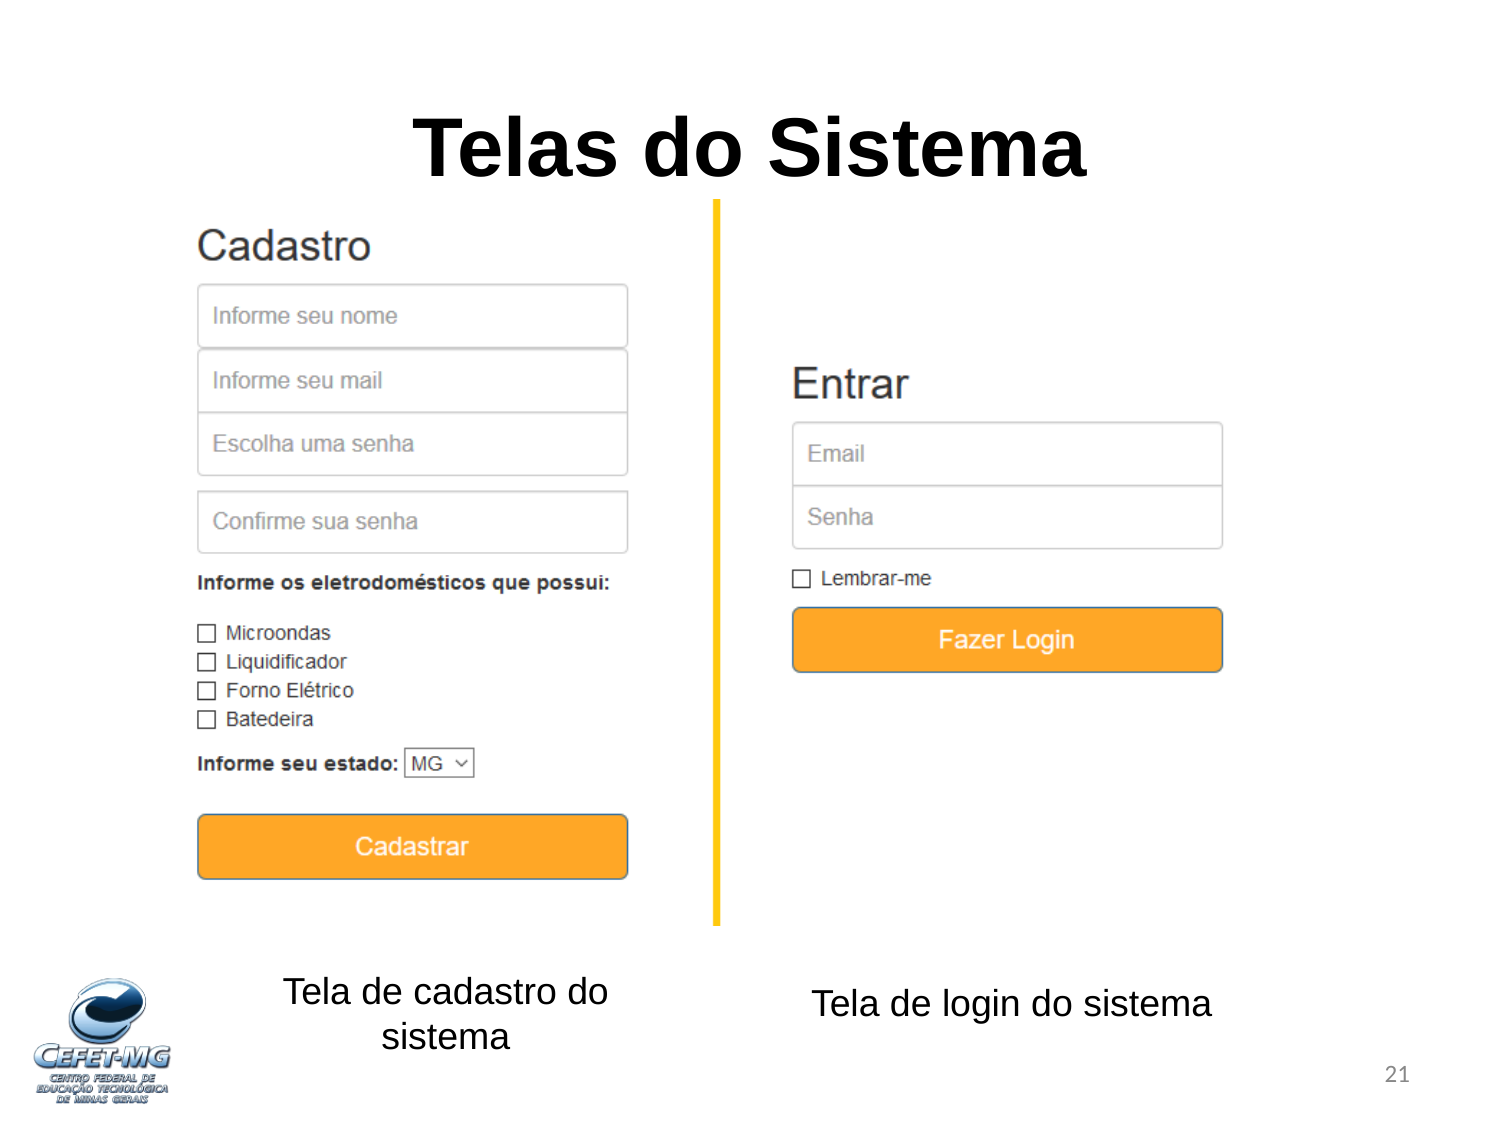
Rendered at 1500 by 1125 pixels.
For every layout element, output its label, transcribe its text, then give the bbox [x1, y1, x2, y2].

picture [149, 198, 1289, 927]
slide_number ‹#› [1074, 1042, 1425, 1103]
title Telas do Sistema [75, 45, 1425, 191]
text_box Tela de cadastro do sistema [210, 952, 681, 1077]
text_box Tela de login do sistema [776, 964, 1247, 1089]
picture [26, 975, 177, 1112]
